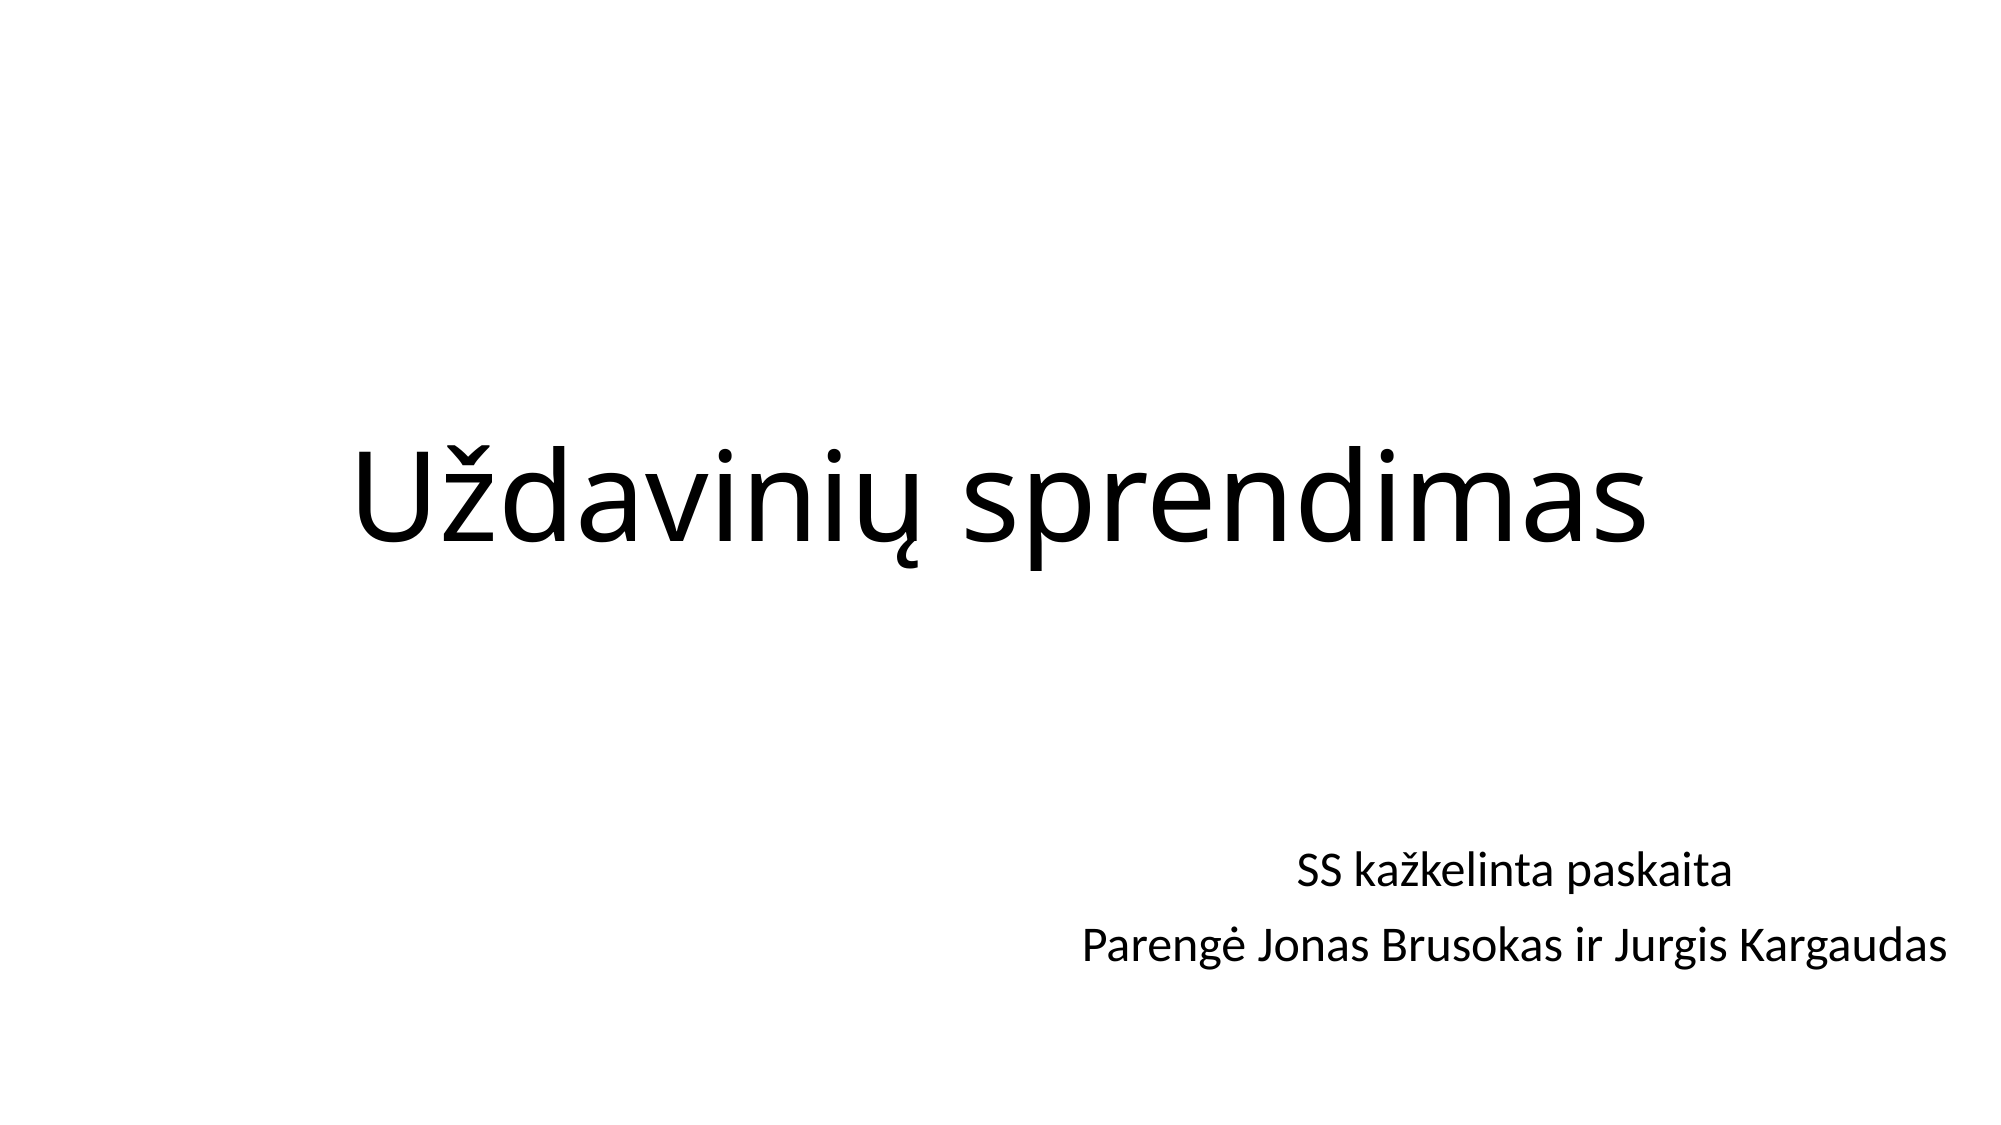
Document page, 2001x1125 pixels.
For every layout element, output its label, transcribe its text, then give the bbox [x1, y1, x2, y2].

subtitle SS kažkelinta paskaita Parengė Jonas Brusokas ir Jurgis Kargaudas [1043, 835, 1988, 1108]
title Uždavinių sprendimas [249, 184, 1750, 576]
